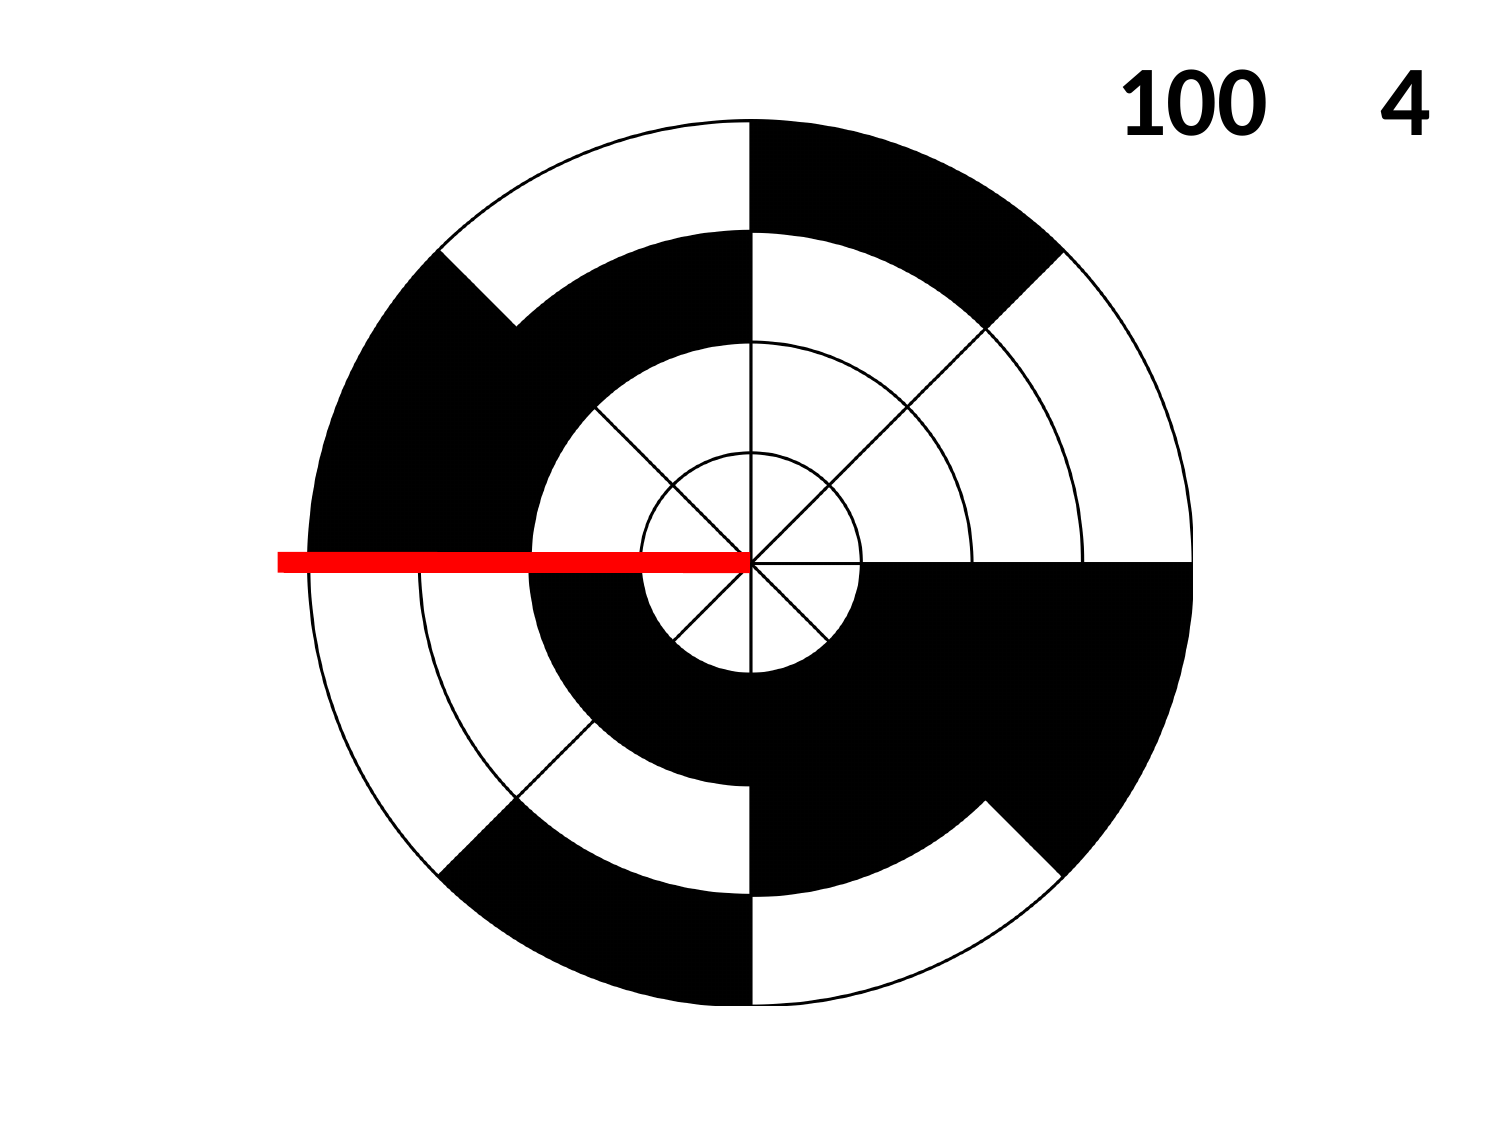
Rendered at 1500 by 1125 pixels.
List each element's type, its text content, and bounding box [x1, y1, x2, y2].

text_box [325, 572, 678, 739]
picture [306, 119, 1194, 562]
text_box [325, 386, 678, 560]
picture [306, 563, 1194, 1006]
text_box 100 4 [1101, 27, 1465, 163]
